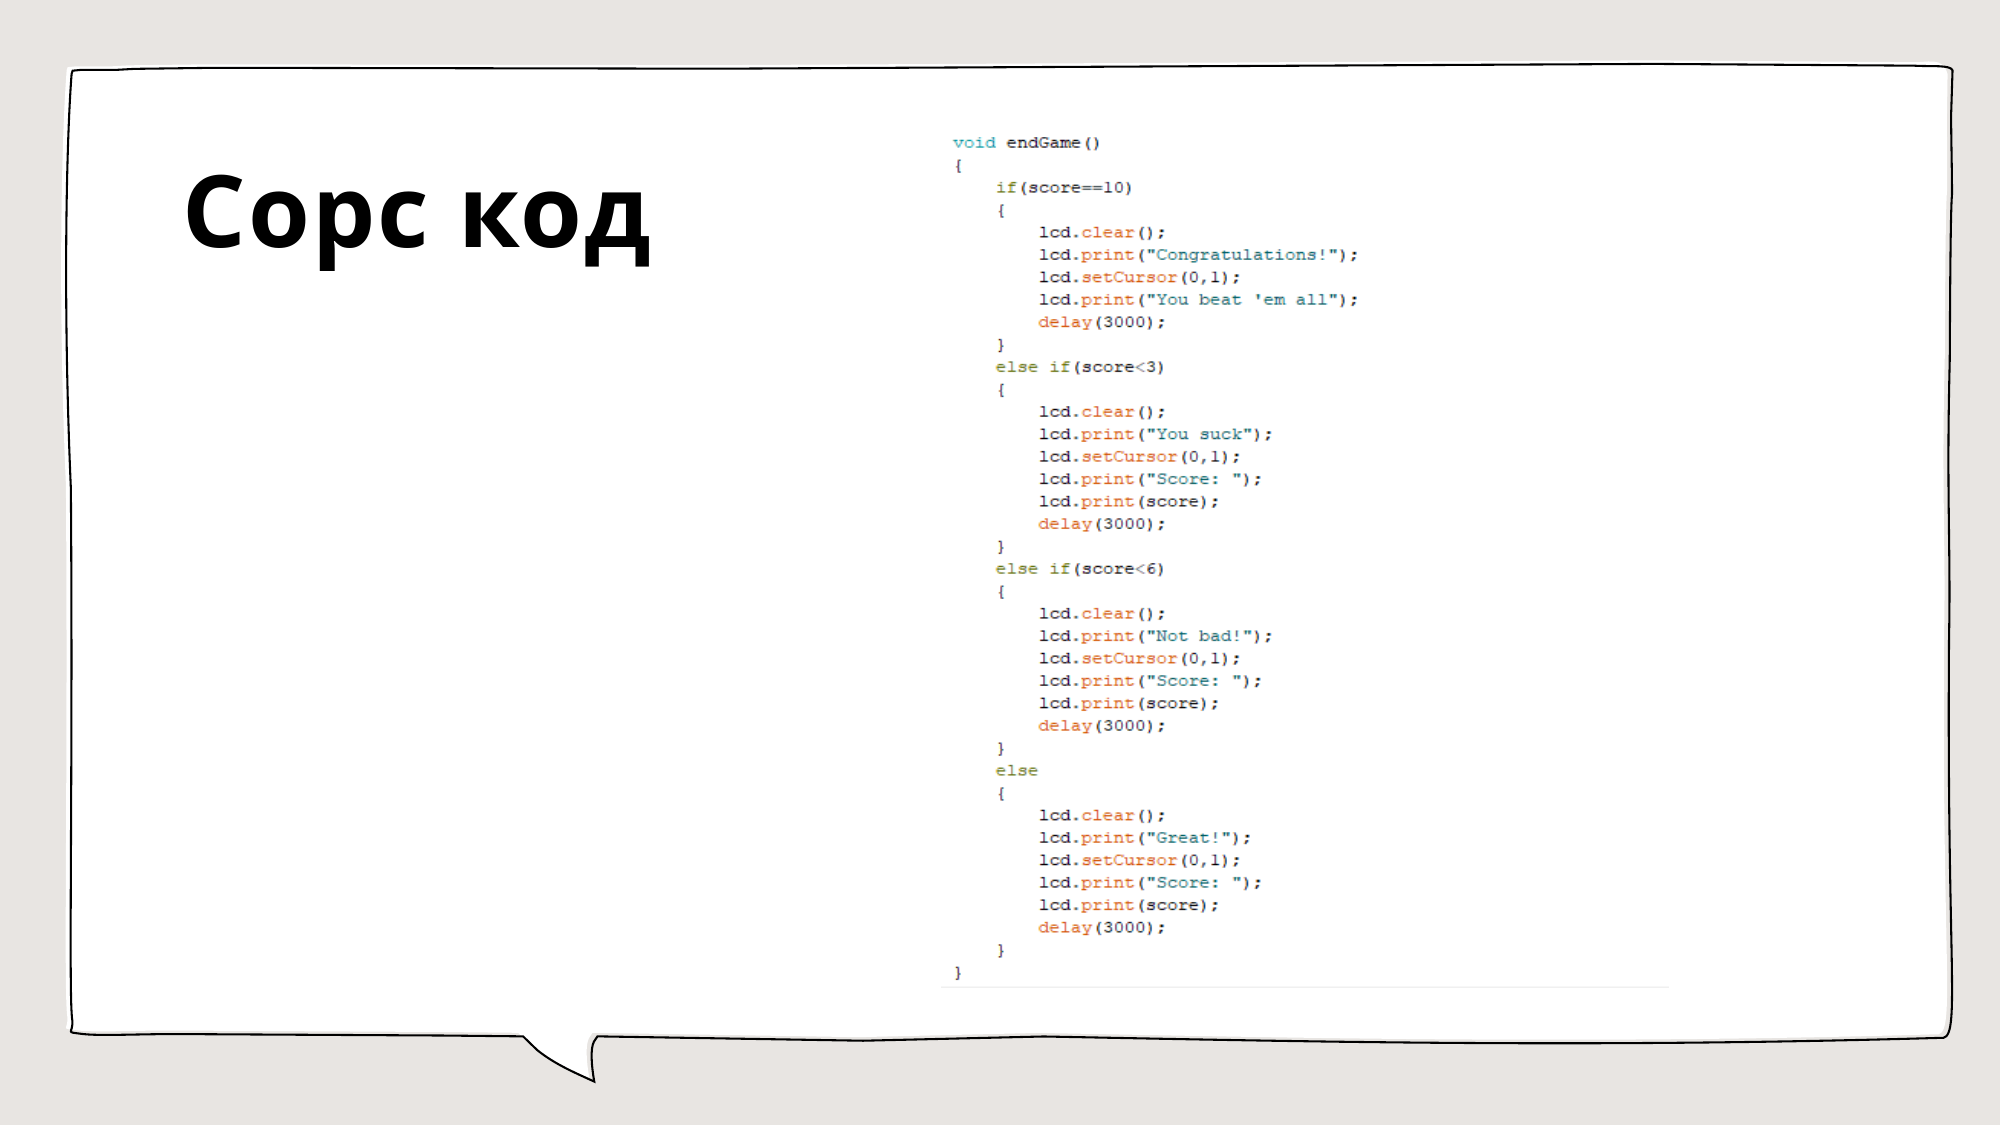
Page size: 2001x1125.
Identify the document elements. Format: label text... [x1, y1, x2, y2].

title Сорс код [167, 91, 1863, 324]
picture [941, 136, 1669, 989]
